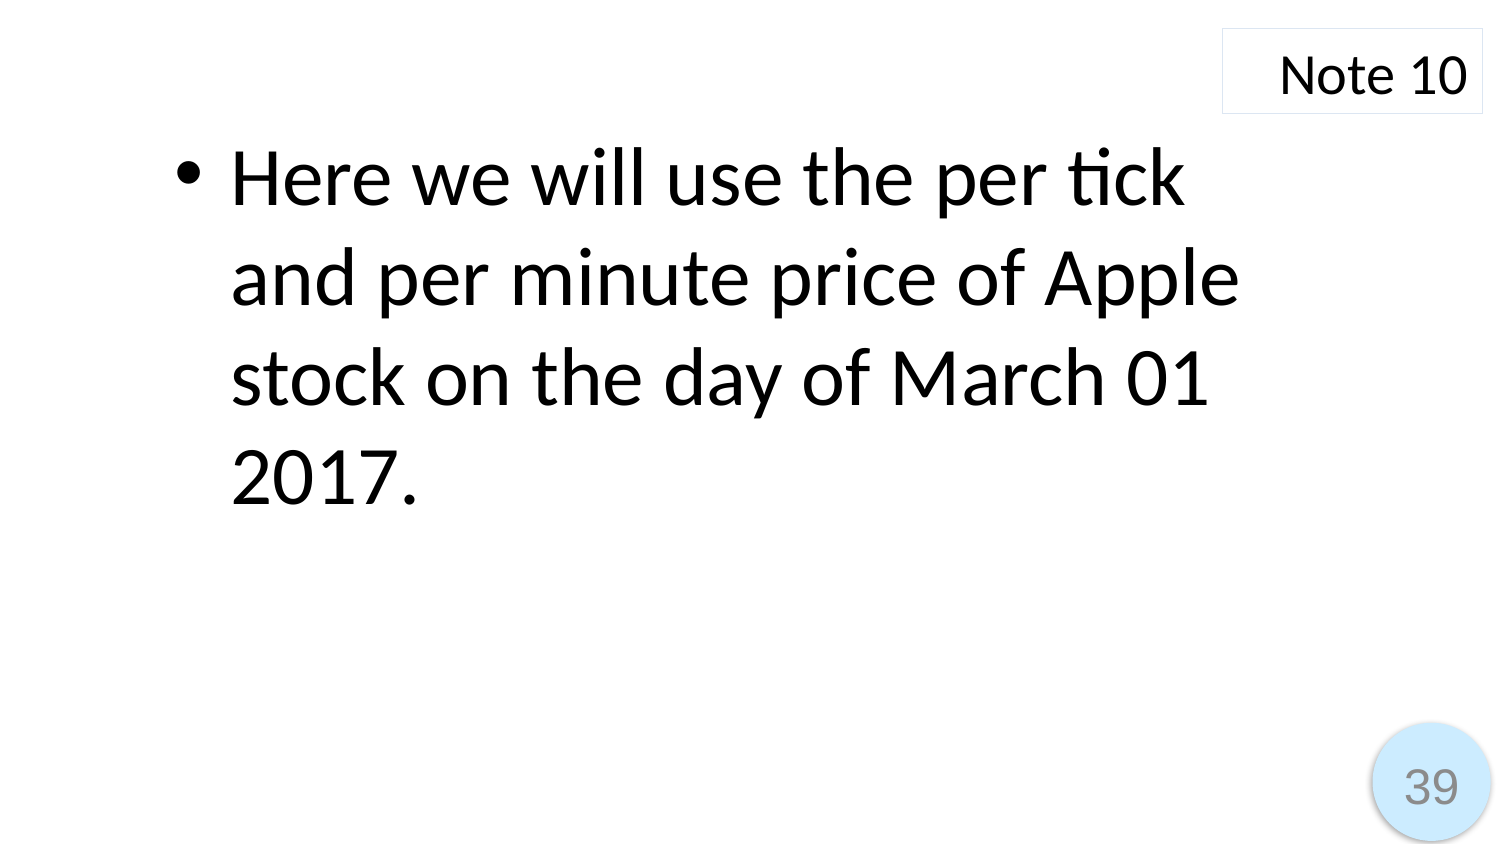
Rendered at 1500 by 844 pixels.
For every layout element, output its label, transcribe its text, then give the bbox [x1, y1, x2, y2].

list Here we will use the per tick and per minute price of Apple stock on the day of March 01 2017. [159, 114, 1258, 786]
text_box Note 10 [1222, 28, 1483, 114]
slide_number 39 [1372, 762, 1491, 807]
